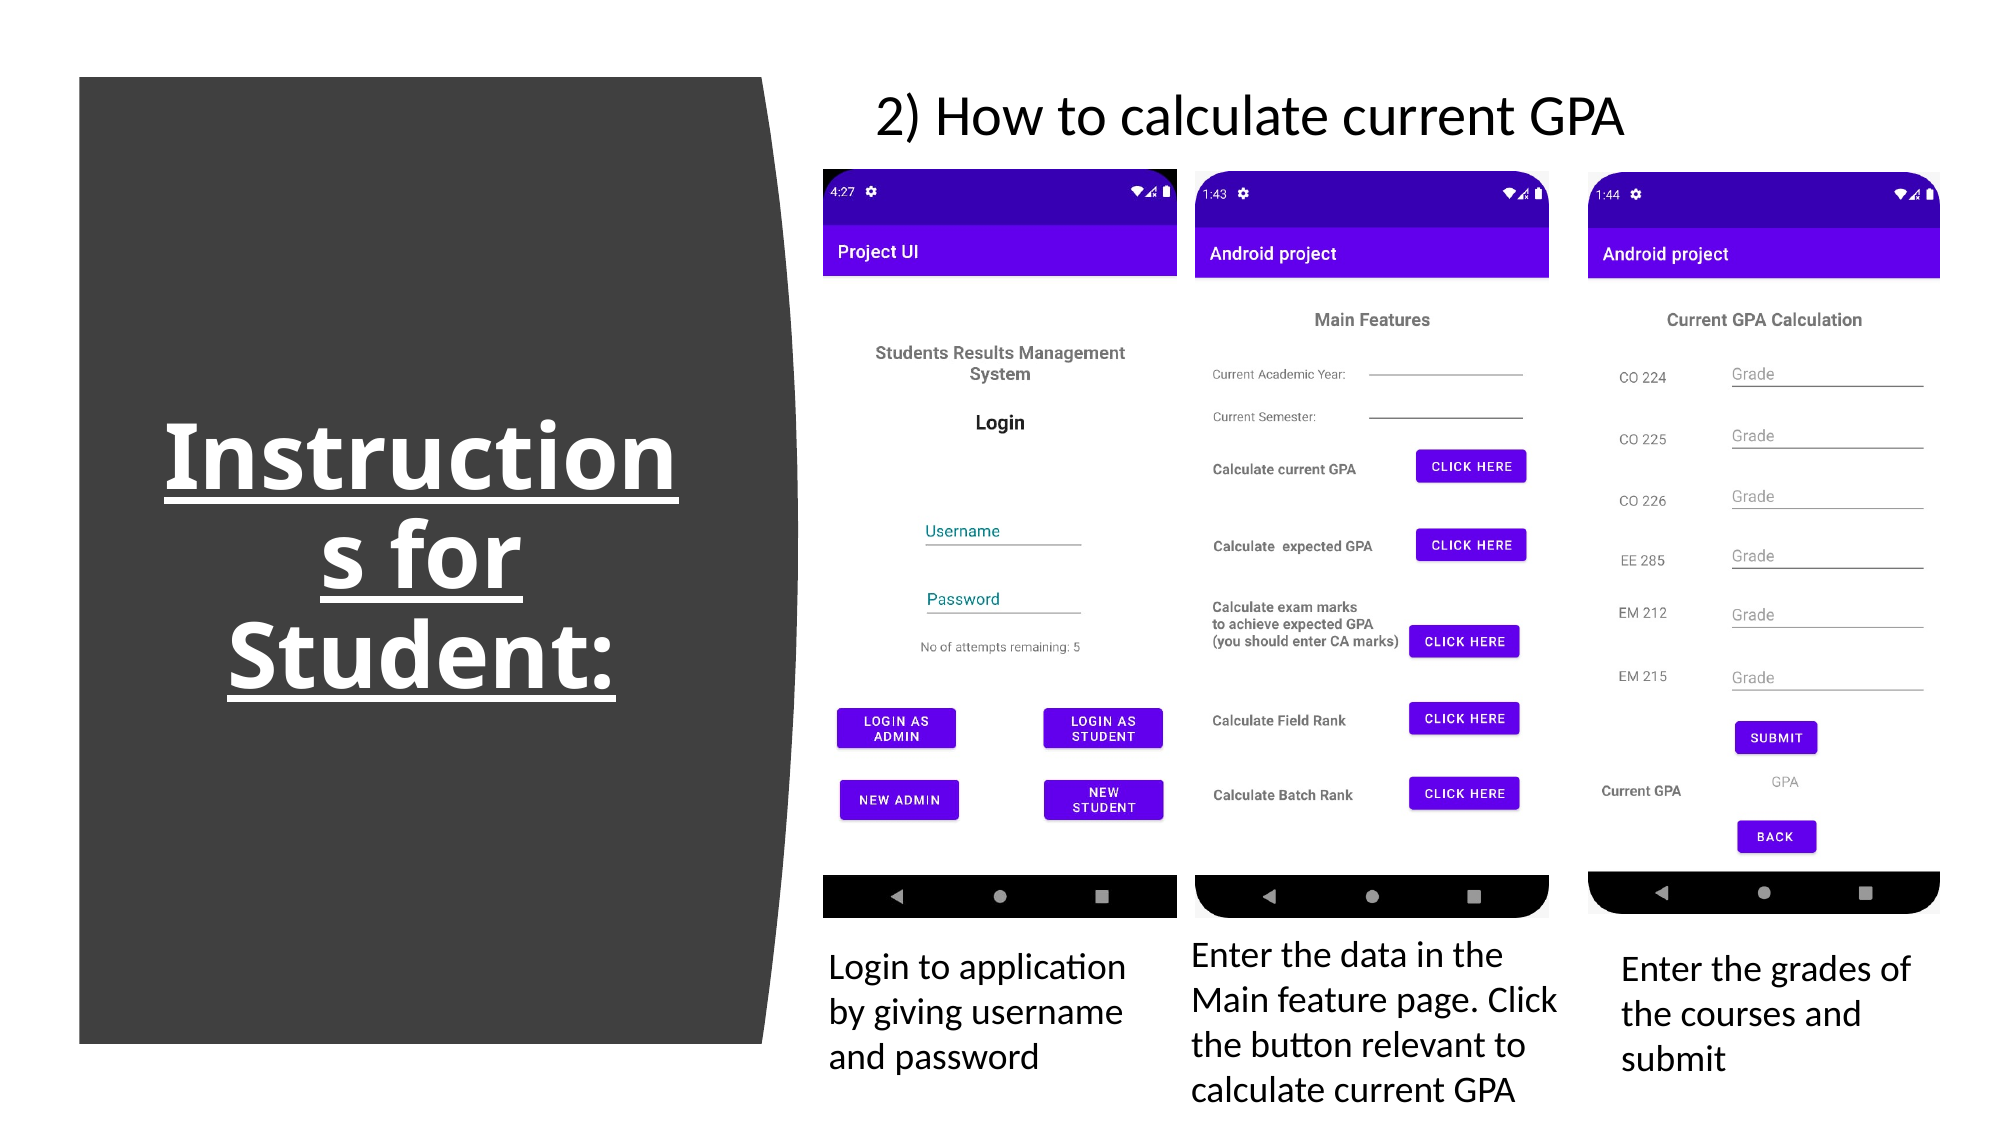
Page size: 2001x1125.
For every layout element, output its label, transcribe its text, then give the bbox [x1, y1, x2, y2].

text_box Enter the grades of the courses and submit [1531, 937, 1958, 1087]
picture [823, 169, 1177, 918]
text_box Enter the data in the Main feature page. Click the button relevant to calculate current GPA [1101, 922, 1780, 1125]
text_box Login to application by giving username and password [738, 934, 1101, 1085]
title Instructions for Student: [141, 166, 702, 953]
picture [1195, 171, 1549, 918]
list 2) How to calculate current GPA [860, 77, 1921, 937]
text_box [78, 76, 800, 1045]
picture [1588, 172, 1940, 915]
